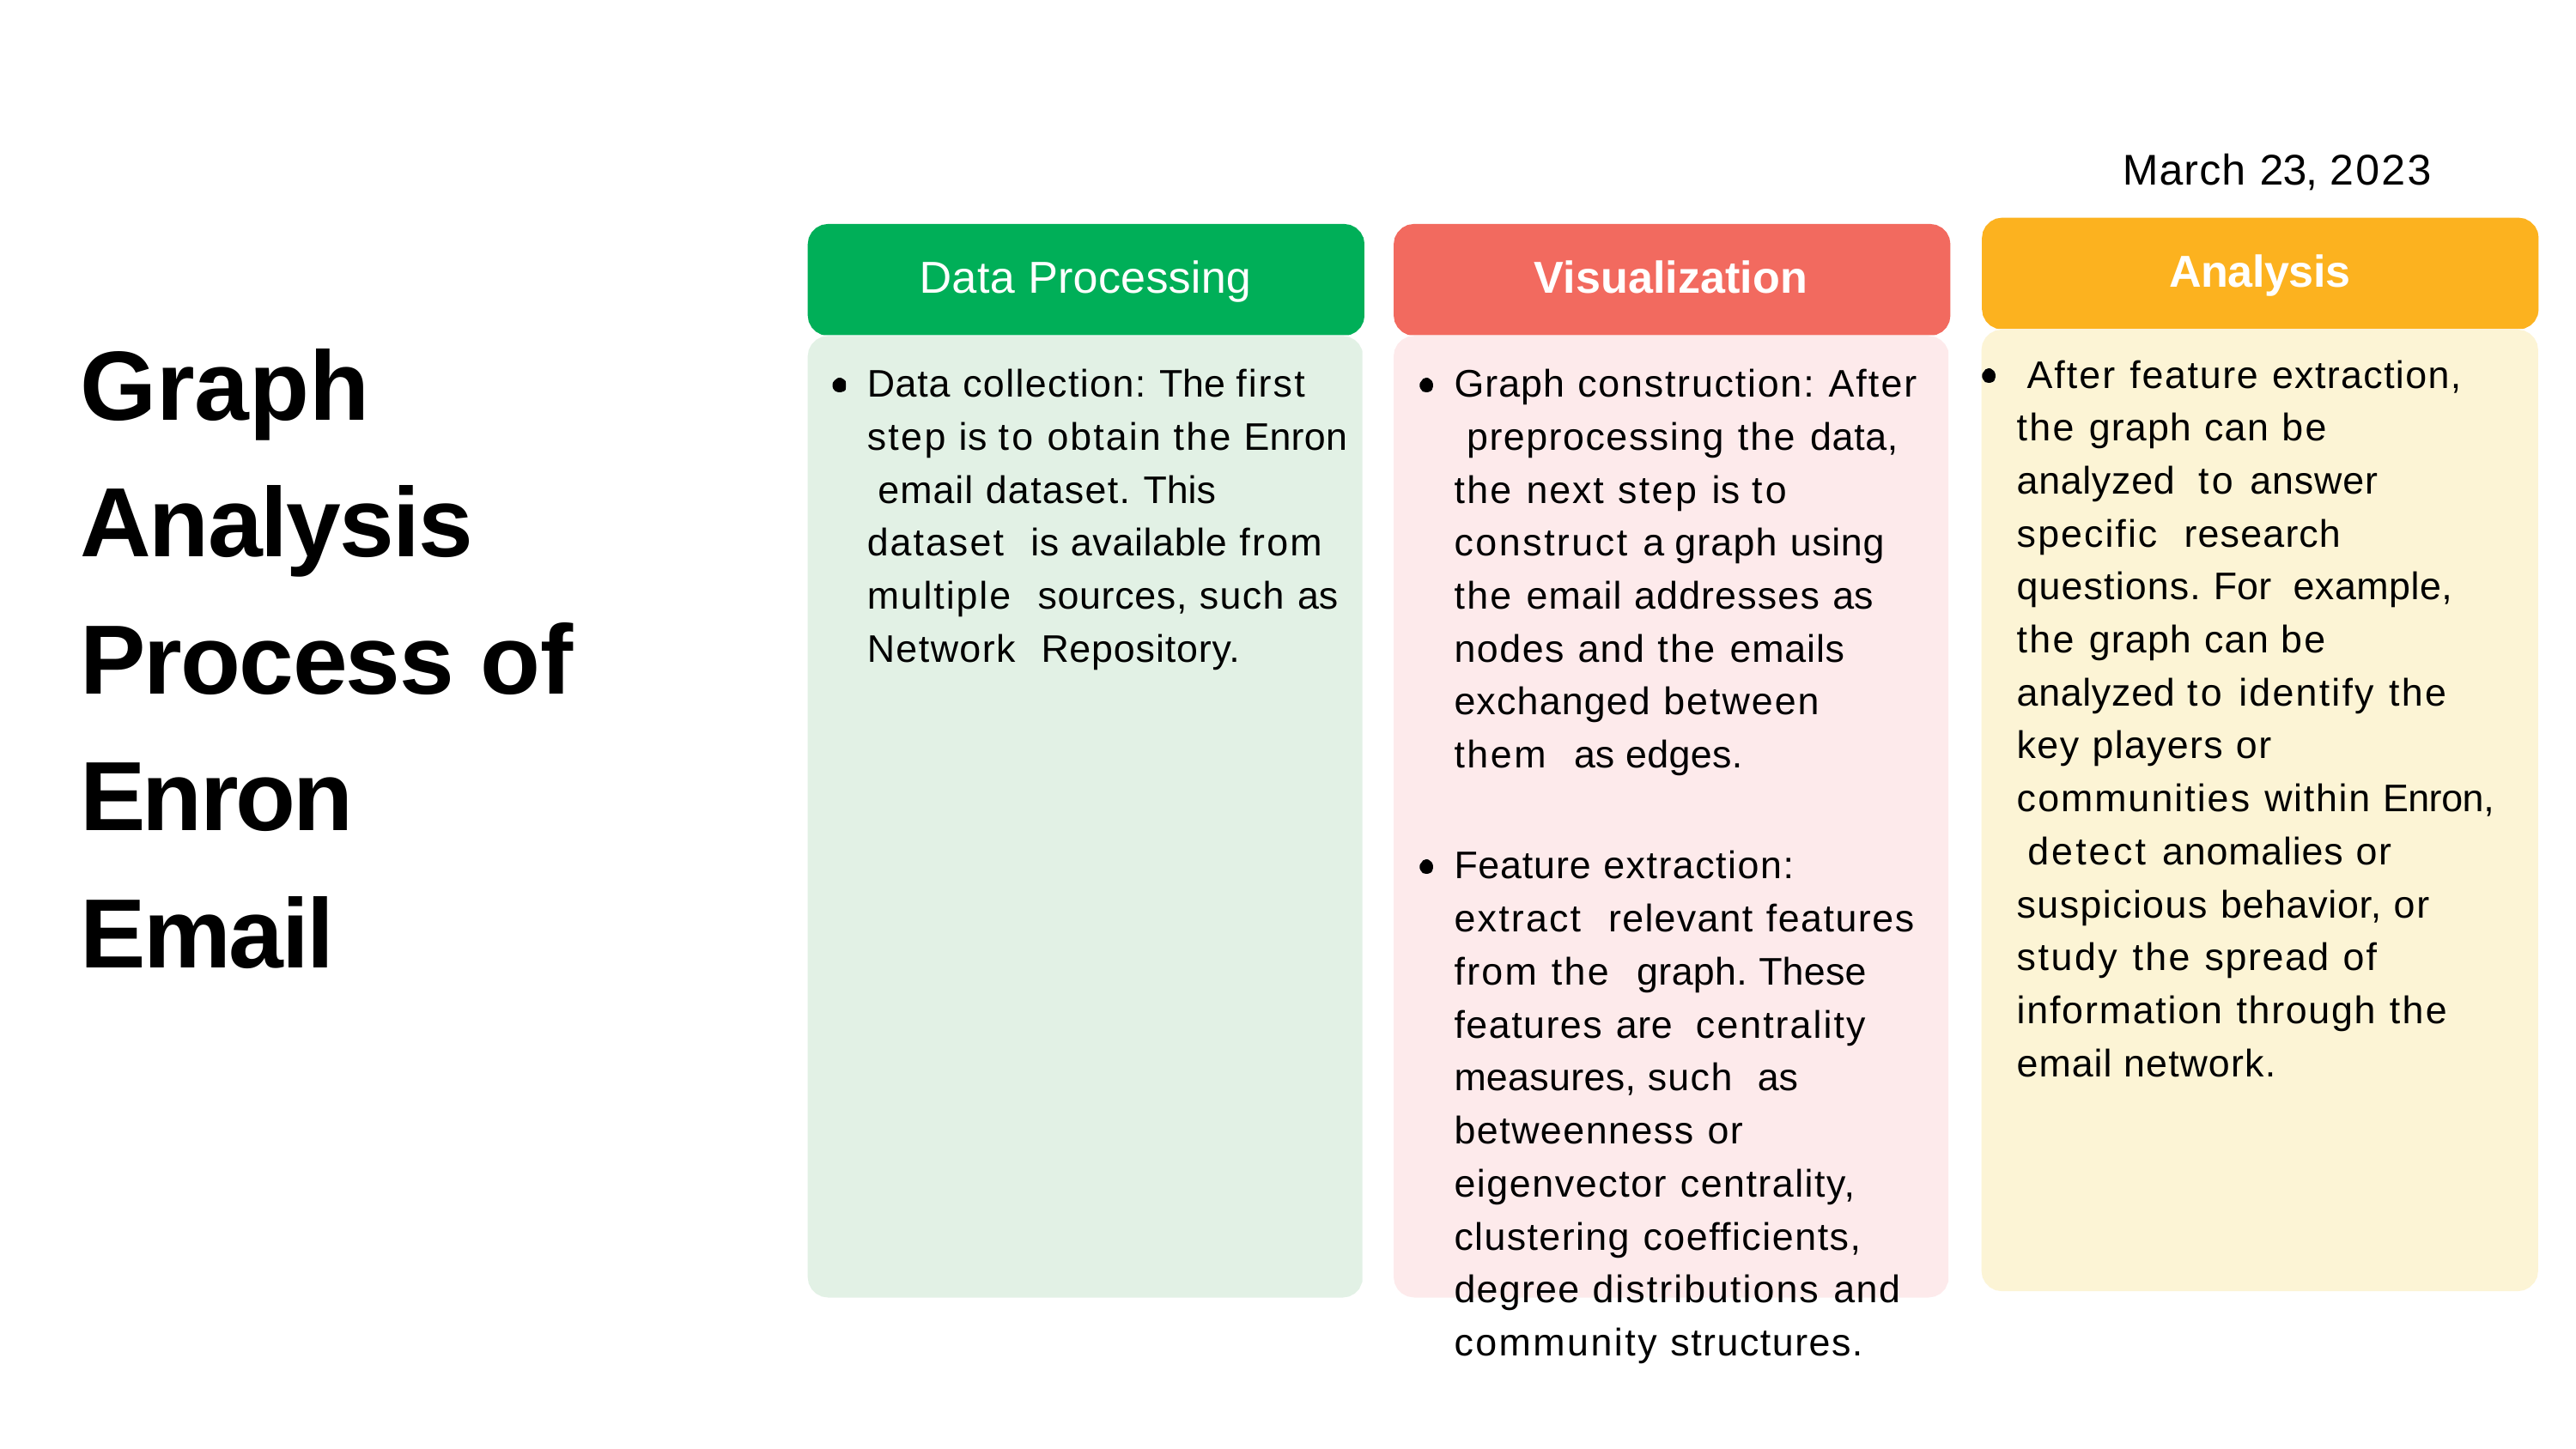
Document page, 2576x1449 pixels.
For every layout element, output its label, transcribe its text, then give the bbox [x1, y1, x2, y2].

text_box [1982, 368, 1996, 383]
text_box Visualization [1532, 246, 1812, 303]
text_box [1394, 223, 1951, 336]
text_box [1419, 859, 1433, 874]
text_box Graph Analysis Process of Enron Email [78, 300, 629, 988]
text_box [1982, 217, 2539, 330]
text_box March 23, 2023 [2120, 140, 2433, 194]
text_box [1394, 336, 1949, 1298]
text_box After feature extraction, the graph can be analyzed to answer specific research questions. For example, the graph can be analyzed to identify the key players or communities within Enron, detect anomalies or suspicious behavior, or study the spread of information through the email network. [2014, 341, 2495, 1085]
text_box Feature extraction: extract relevant features from the graph. These features are centrality measures, such as betweenness or eigenvector centrality, clustering coefficients, degree distributions and community structures. [1452, 832, 1935, 1364]
text_box [1981, 330, 2538, 1292]
text_box Graph construction: After preprocessing the data, the next step is to construct a graph using the email addresses as nodes and the emails exchanged between them as edges. [1452, 349, 1927, 776]
text_box [1419, 378, 1433, 392]
title Analysis [2167, 240, 2354, 341]
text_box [807, 223, 1365, 1298]
